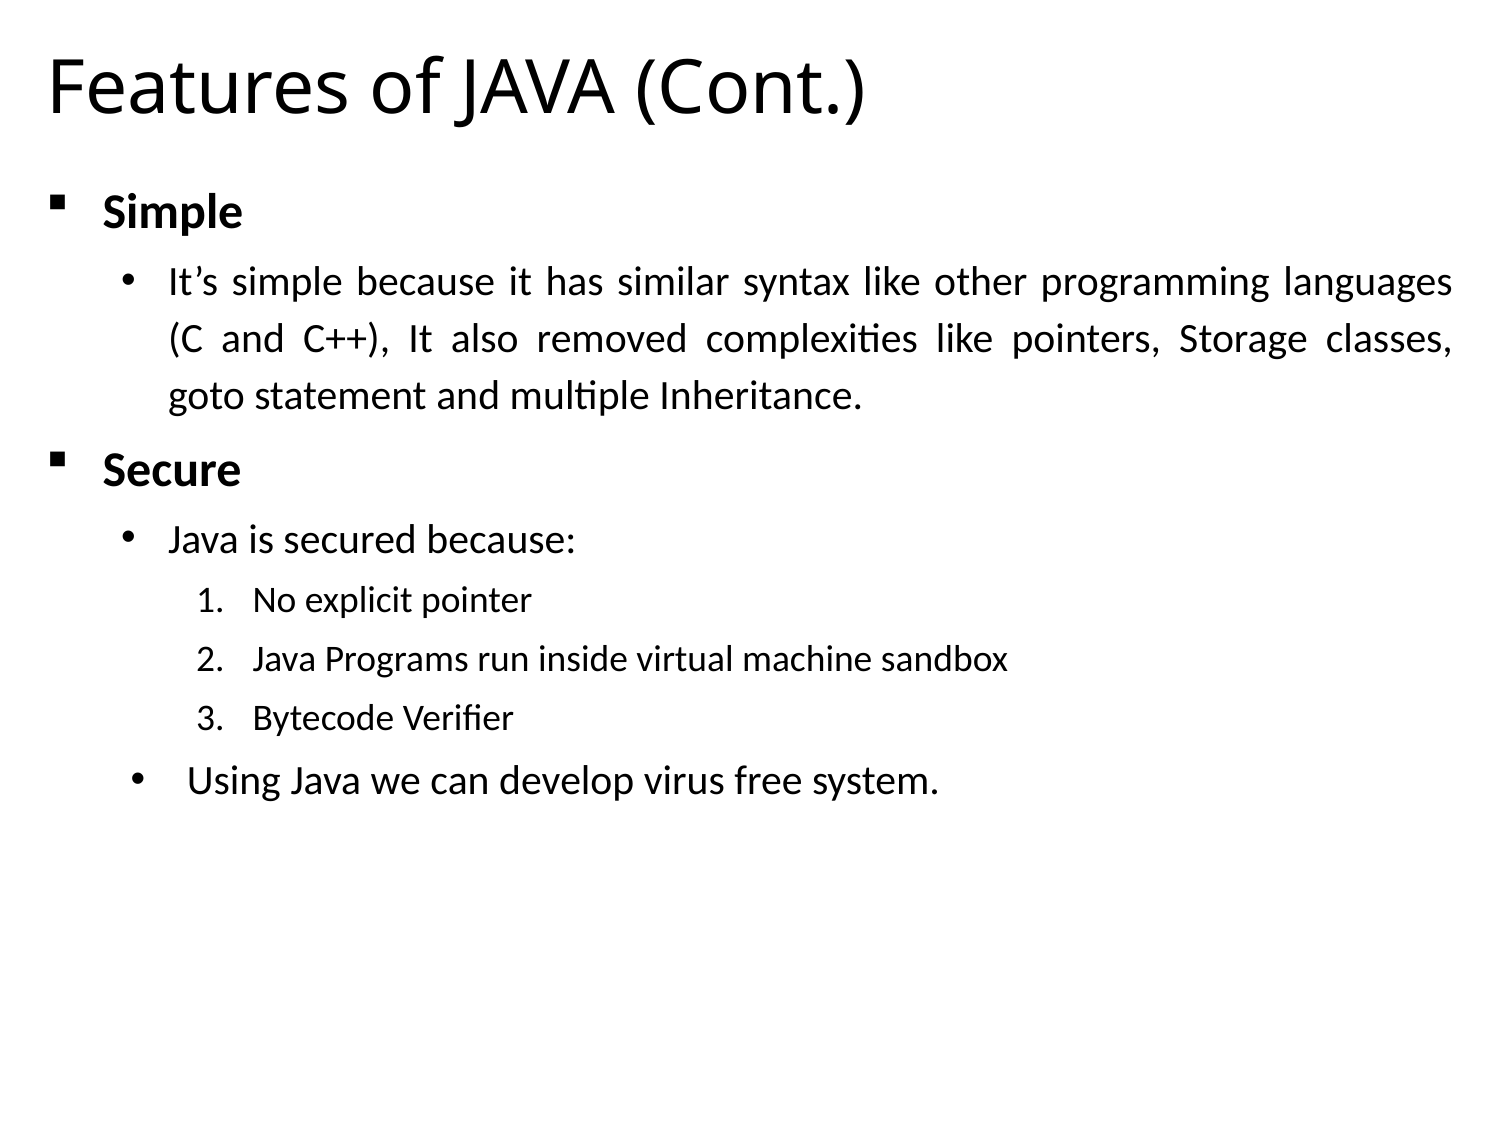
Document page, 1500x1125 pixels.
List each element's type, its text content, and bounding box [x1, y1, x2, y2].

title Features of JAVA (Cont.) [31, 17, 1469, 150]
list Simple It’s simple because it has similar syntax like other programming languages (C and C++), It also removed complexities like pointers, Storage classes, goto statement and multiple Inheritance. Secure Java is secured because: No explicit pointer Java Programs run inside virtual machine sandbox Bytecode Verifier Using Java we can develop virus free system. [31, 162, 1469, 1038]
